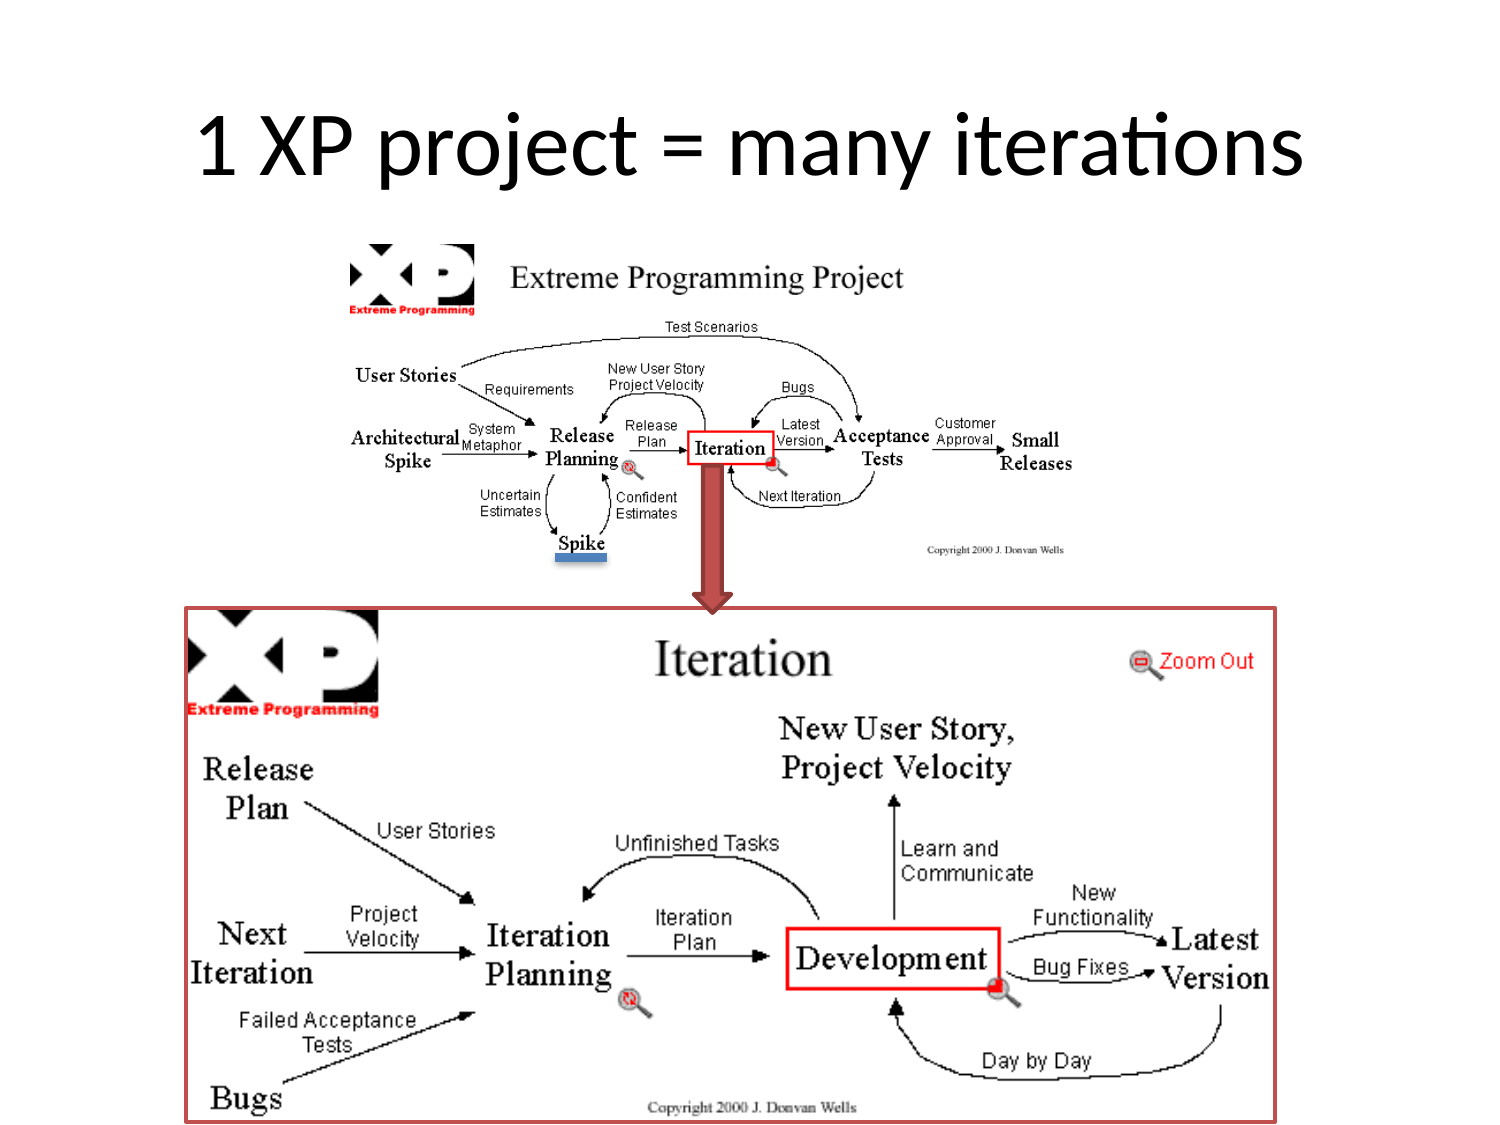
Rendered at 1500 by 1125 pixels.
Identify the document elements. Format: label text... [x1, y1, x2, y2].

title 1 XP project = many iterations [75, 45, 1425, 233]
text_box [187, 244, 1274, 1120]
